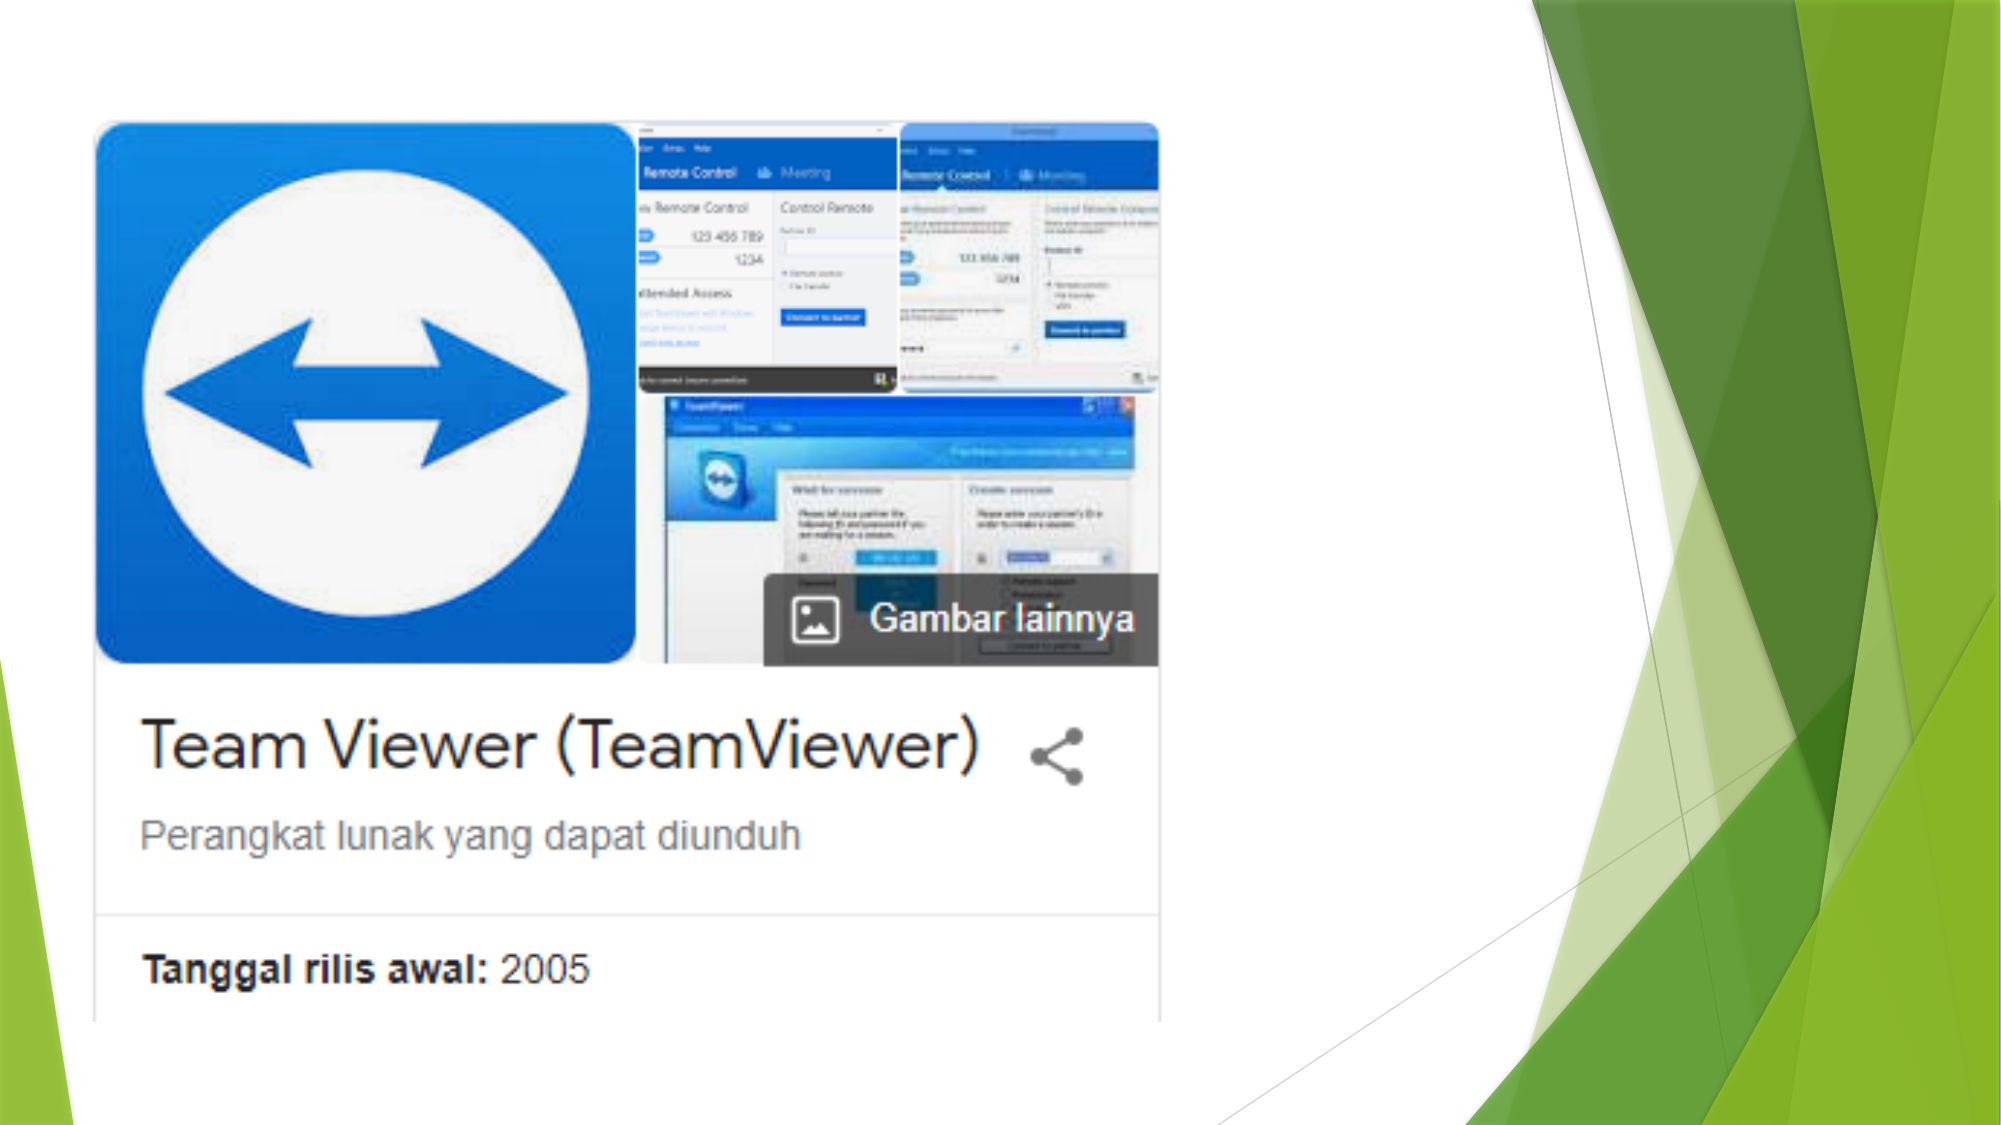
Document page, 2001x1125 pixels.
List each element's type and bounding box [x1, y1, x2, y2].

picture [61, 0, 1201, 1022]
